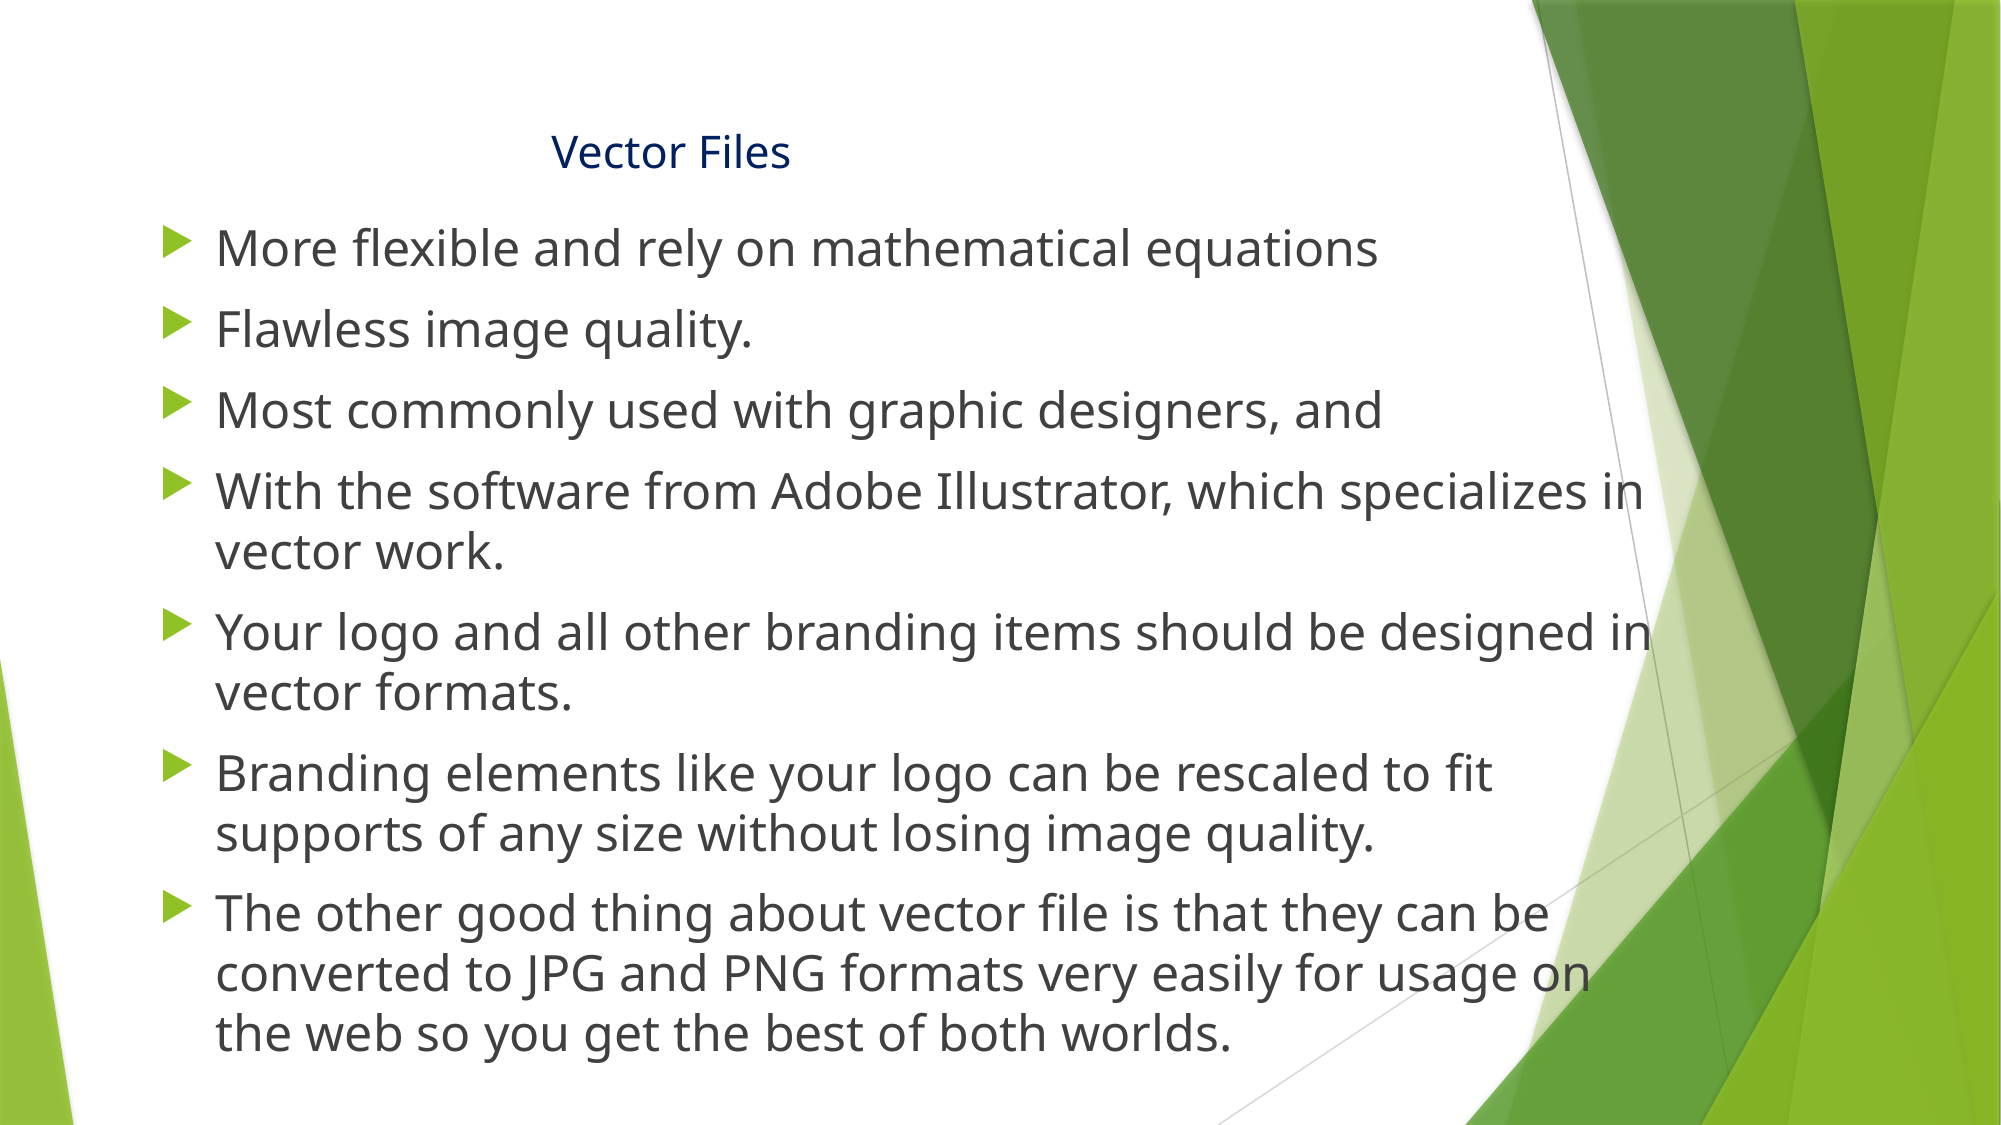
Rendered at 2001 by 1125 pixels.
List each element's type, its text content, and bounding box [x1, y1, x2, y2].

title Vector Files [324, 115, 1675, 186]
list More flexible and rely on mathematical equations Flawless image quality. Most commonly used with graphic designers, and With the software from Adobe Illustrator, which specializes in vector work. Your logo and all other branding items should be designed in vector formats. Branding elements like your logo can be rescaled to fit supports of any size without losing image quality. The other good thing about vector file is that they can be converted to JPG and PNG formats very easily for usage on the web so you get the best of both worlds. [144, 209, 1675, 1074]
